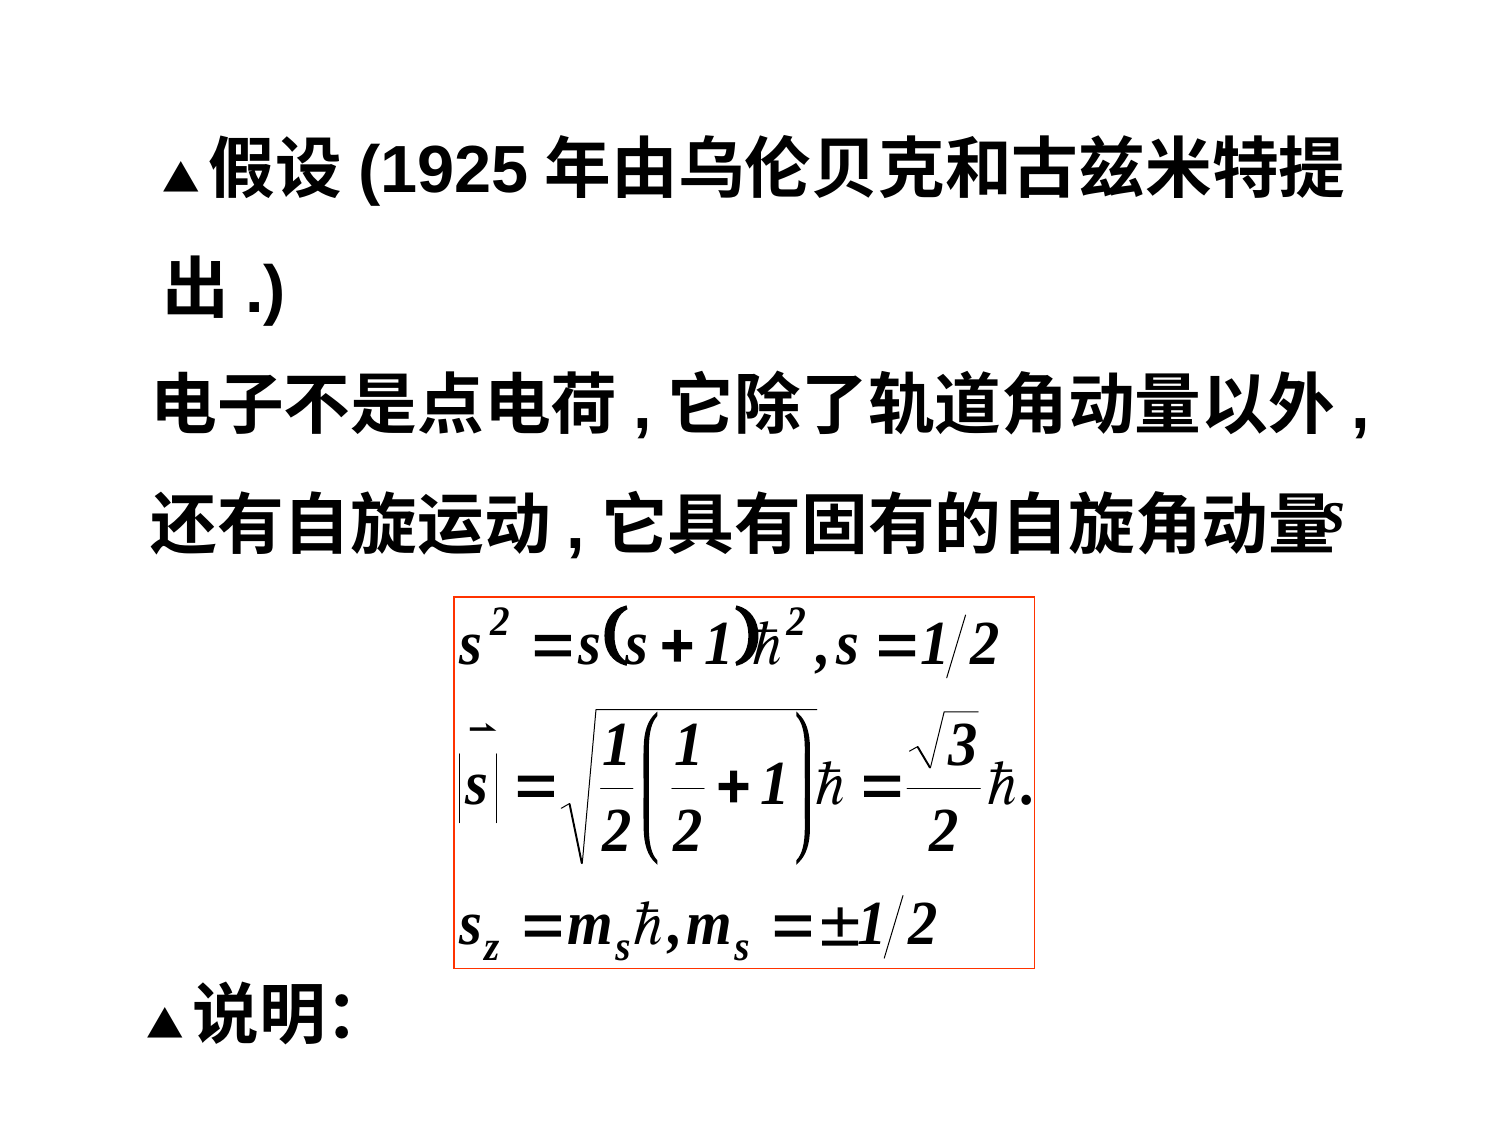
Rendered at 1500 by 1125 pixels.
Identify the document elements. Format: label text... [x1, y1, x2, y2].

text_box 电子不是点电荷,它除了轨道角动量以外,还有自旋运动,它具有固有的自旋角动量 [135, 314, 1388, 450]
text_box 电子不是点电荷,它除了轨道角动量以外,还有自旋运动,它具有固有的自旋角动量 [135, 547, 1388, 570]
text_box ▲说明： [131, 964, 408, 1059]
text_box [1316, 491, 1354, 540]
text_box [454, 597, 1034, 969]
text_box ▲假设(1925年由乌伦贝克和古兹米特提出.) [147, 78, 1400, 333]
text_box 电子不是点电荷,它除了轨道角动量以外,还有自旋运动,它具有固有的自旋角动量 [135, 451, 1388, 546]
